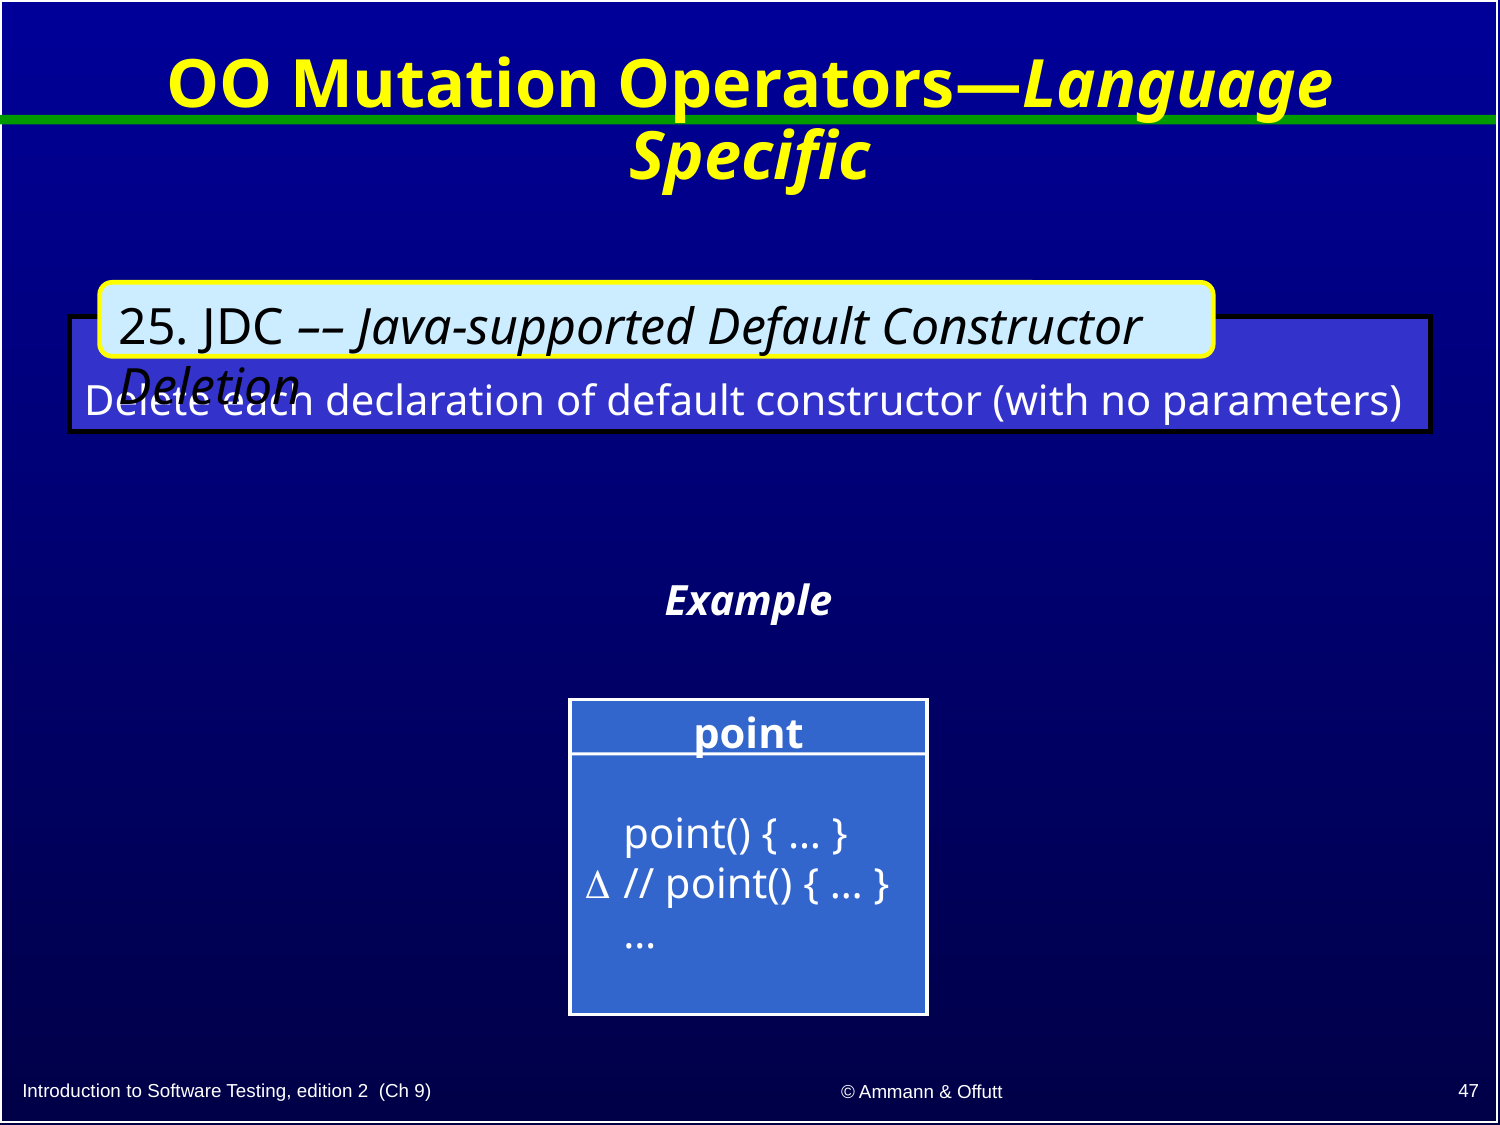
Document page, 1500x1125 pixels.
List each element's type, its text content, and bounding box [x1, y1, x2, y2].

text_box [466, 565, 1031, 1018]
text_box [69, 282, 1431, 434]
slide_number Introduction to Software Testing, edition 2 (Ch 9) [6, 1066, 644, 1113]
footer © Ammann & Offutt [684, 1067, 1160, 1115]
slide_number 47 [1181, 1065, 1495, 1115]
title OO Mutation Operators—Language Specific [38, 15, 1462, 228]
